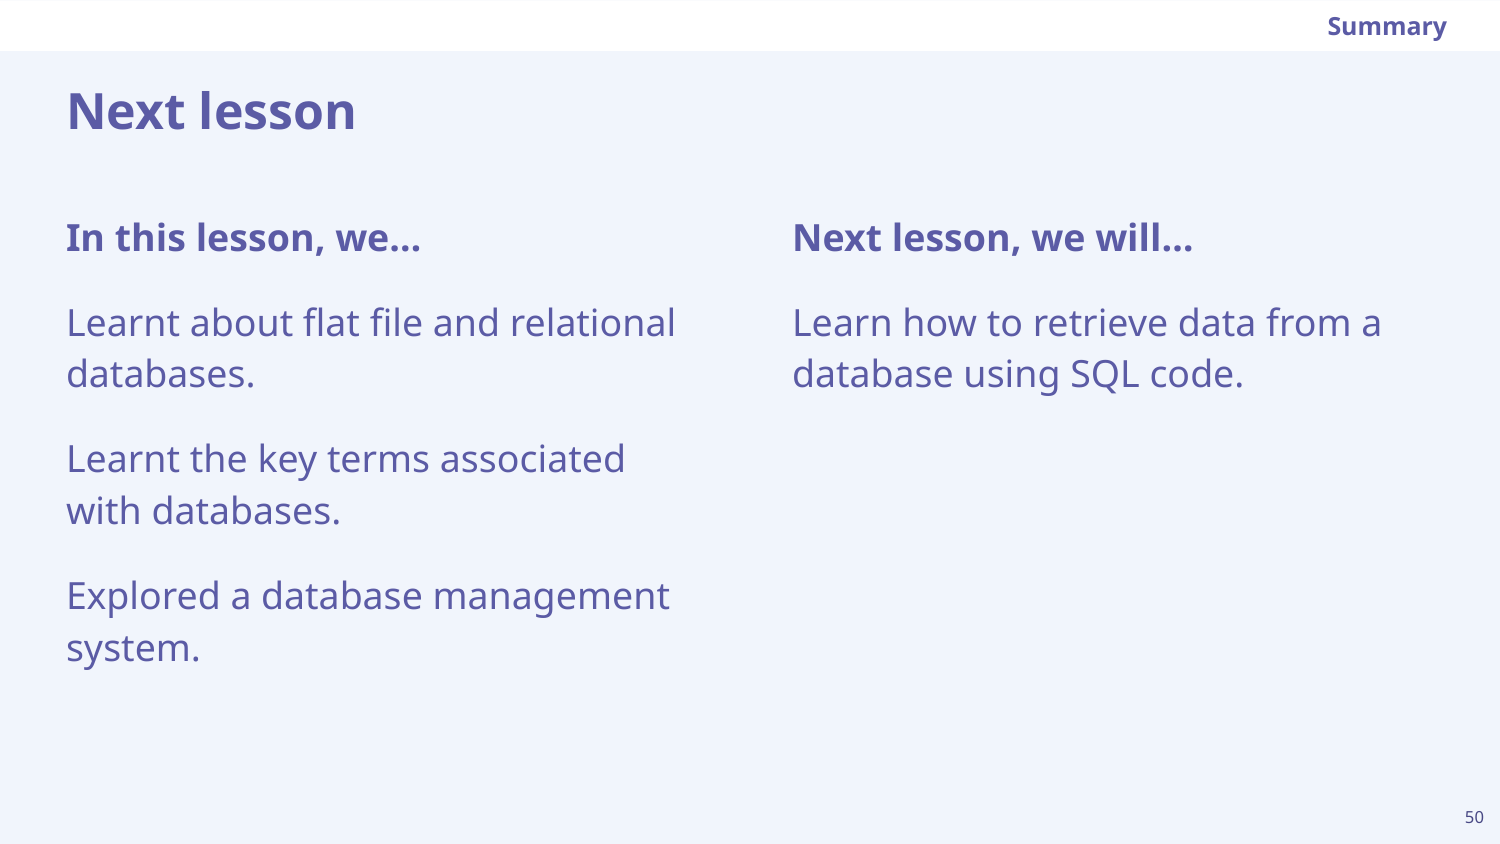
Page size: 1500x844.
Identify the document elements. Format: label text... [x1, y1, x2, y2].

slide_number ‹#› [1448, 792, 1500, 844]
list In this lesson, we… Learnt about flat file and relational databases. Learnt the key terms associated with databases. Explored a database management system. [51, 191, 723, 793]
subtitle Summary [862, 0, 1448, 52]
title Next lesson [51, 52, 1449, 167]
list Next lesson, we will… Learn how to retrieve data from a database using SQL code. [776, 191, 1449, 793]
